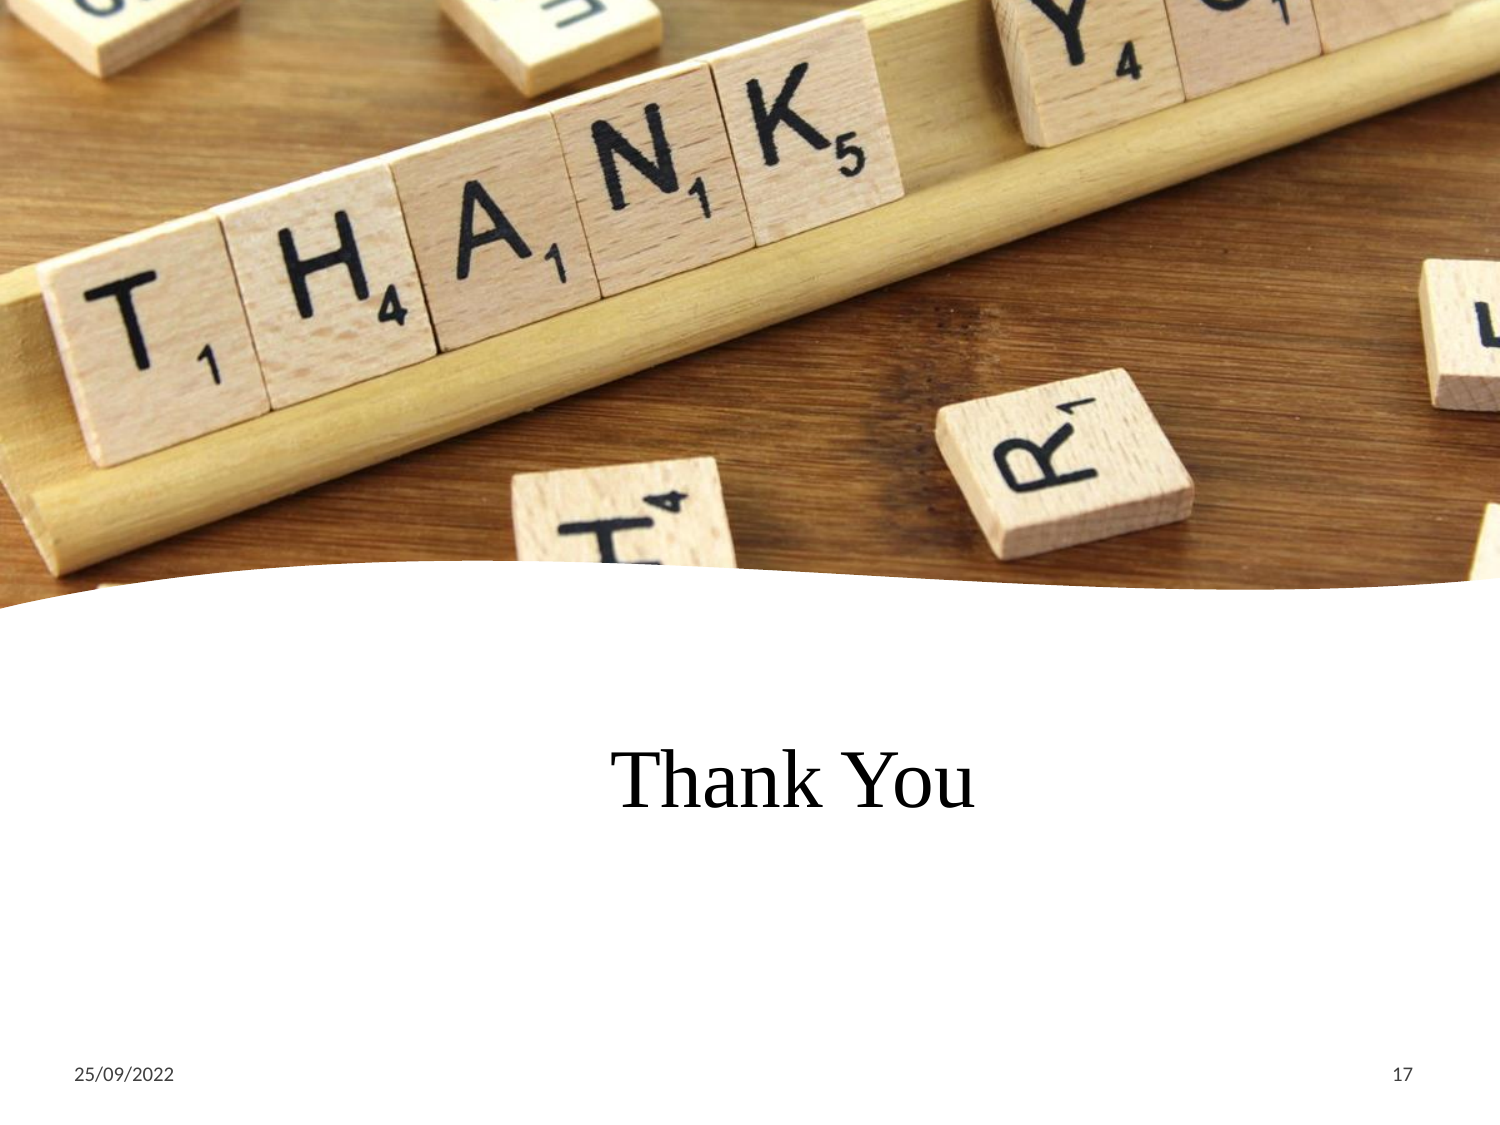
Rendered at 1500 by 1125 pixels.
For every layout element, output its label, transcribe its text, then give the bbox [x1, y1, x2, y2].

list Thank You [595, 616, 1500, 924]
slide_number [59, 1042, 397, 1103]
picture [0, 0, 1500, 609]
slide_number 17 [1090, 1042, 1429, 1103]
